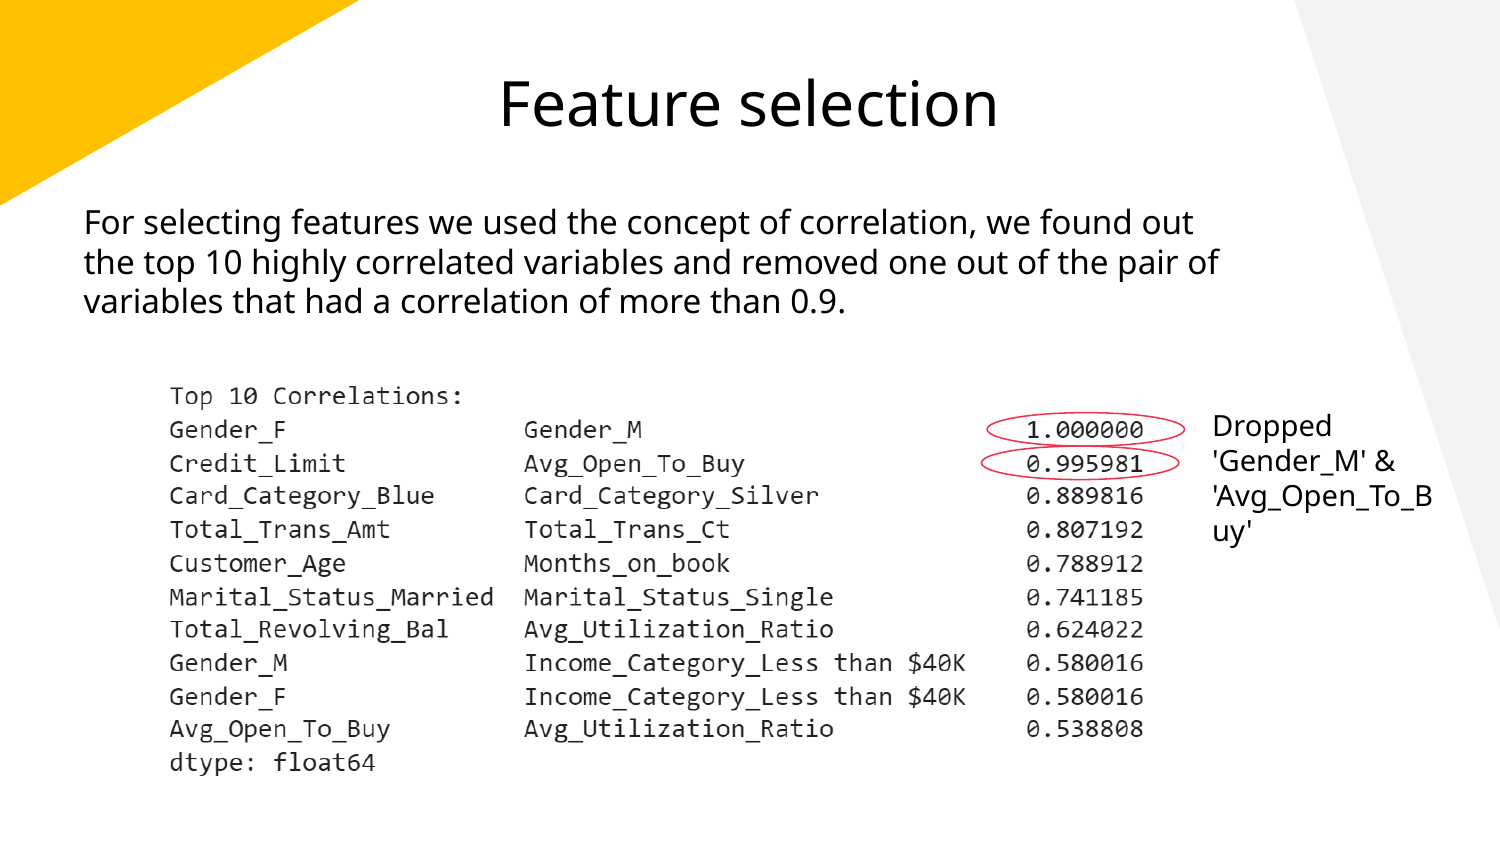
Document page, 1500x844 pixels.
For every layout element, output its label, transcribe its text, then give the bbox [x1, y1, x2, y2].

text_box Dropped 'Gender_M' & 'Avg_Open_To_Buy' [1196, 392, 1450, 563]
title Feature selection [85, 48, 1415, 143]
picture [145, 368, 1180, 803]
subtitle For selecting features we used the concept of correlation, we found out the top 10 highly correlated variables and removed one out of the pair of variables that had a correlation of more than 0.9. [68, 185, 1257, 556]
